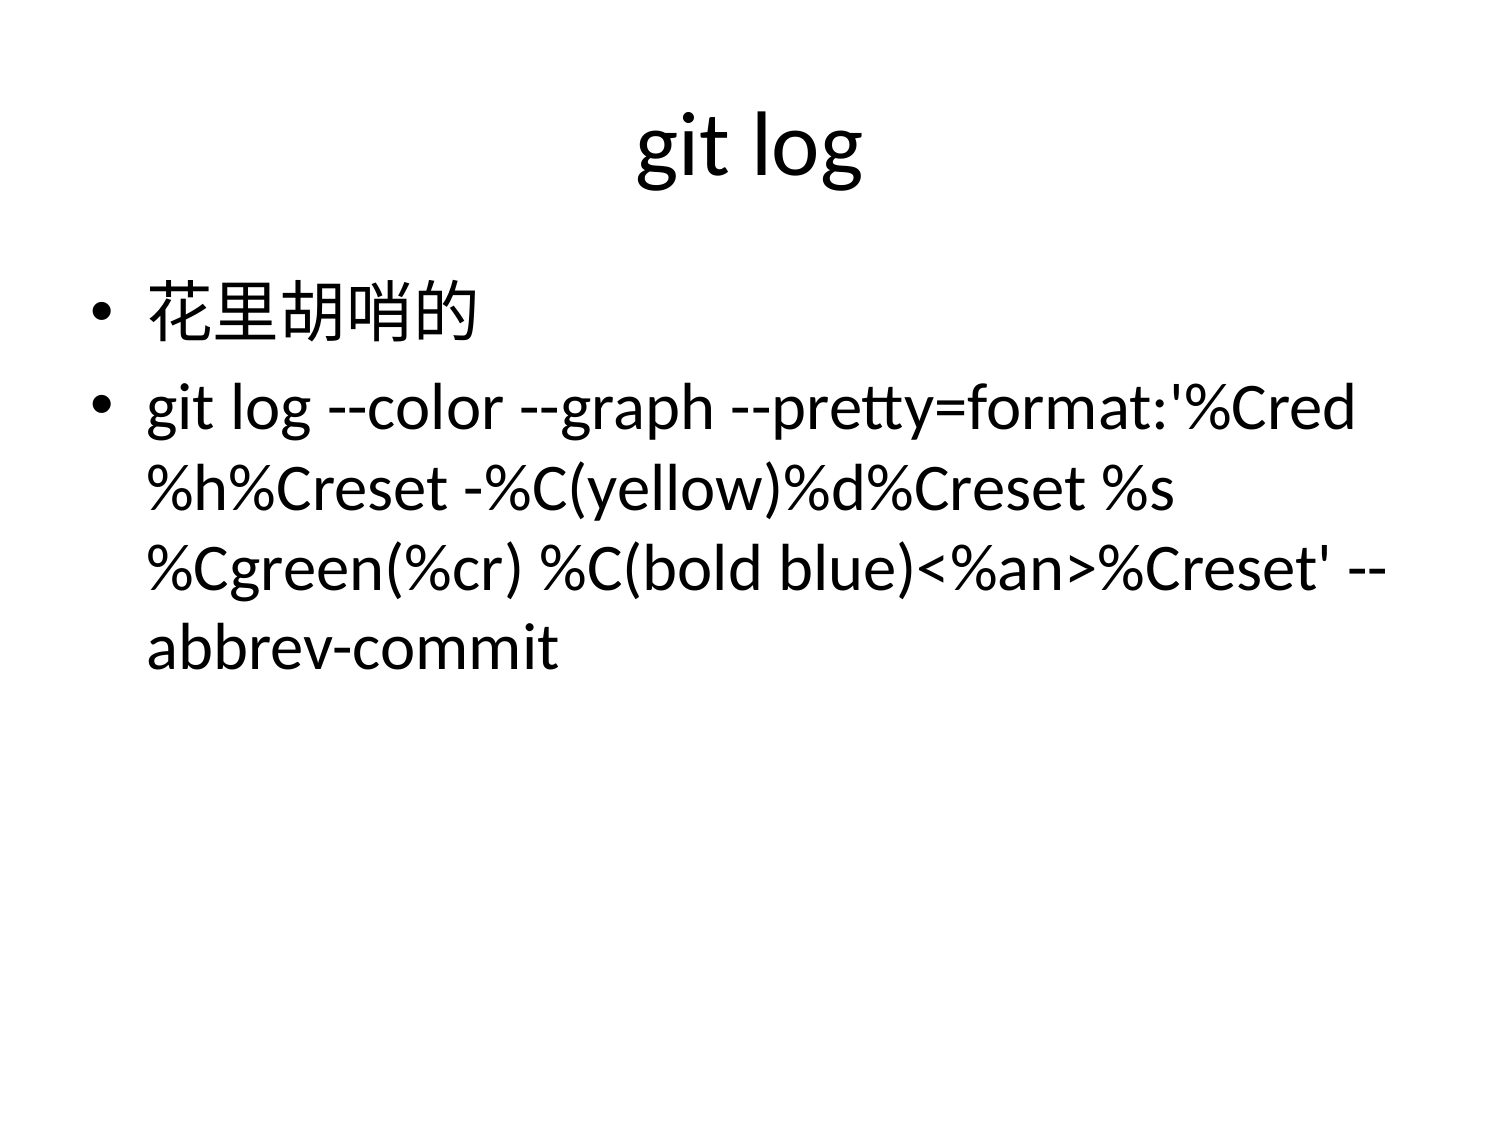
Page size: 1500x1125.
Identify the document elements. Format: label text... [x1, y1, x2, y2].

title git log [75, 45, 1425, 233]
list 花里胡哨的 git log --color --graph --pretty=format:'%Cred%h%Creset -%C(yellow)%d%Creset %s %Cgreen(%cr) %C(bold blue)<%an>%Creset' --abbrev-commit [75, 262, 1425, 1005]
